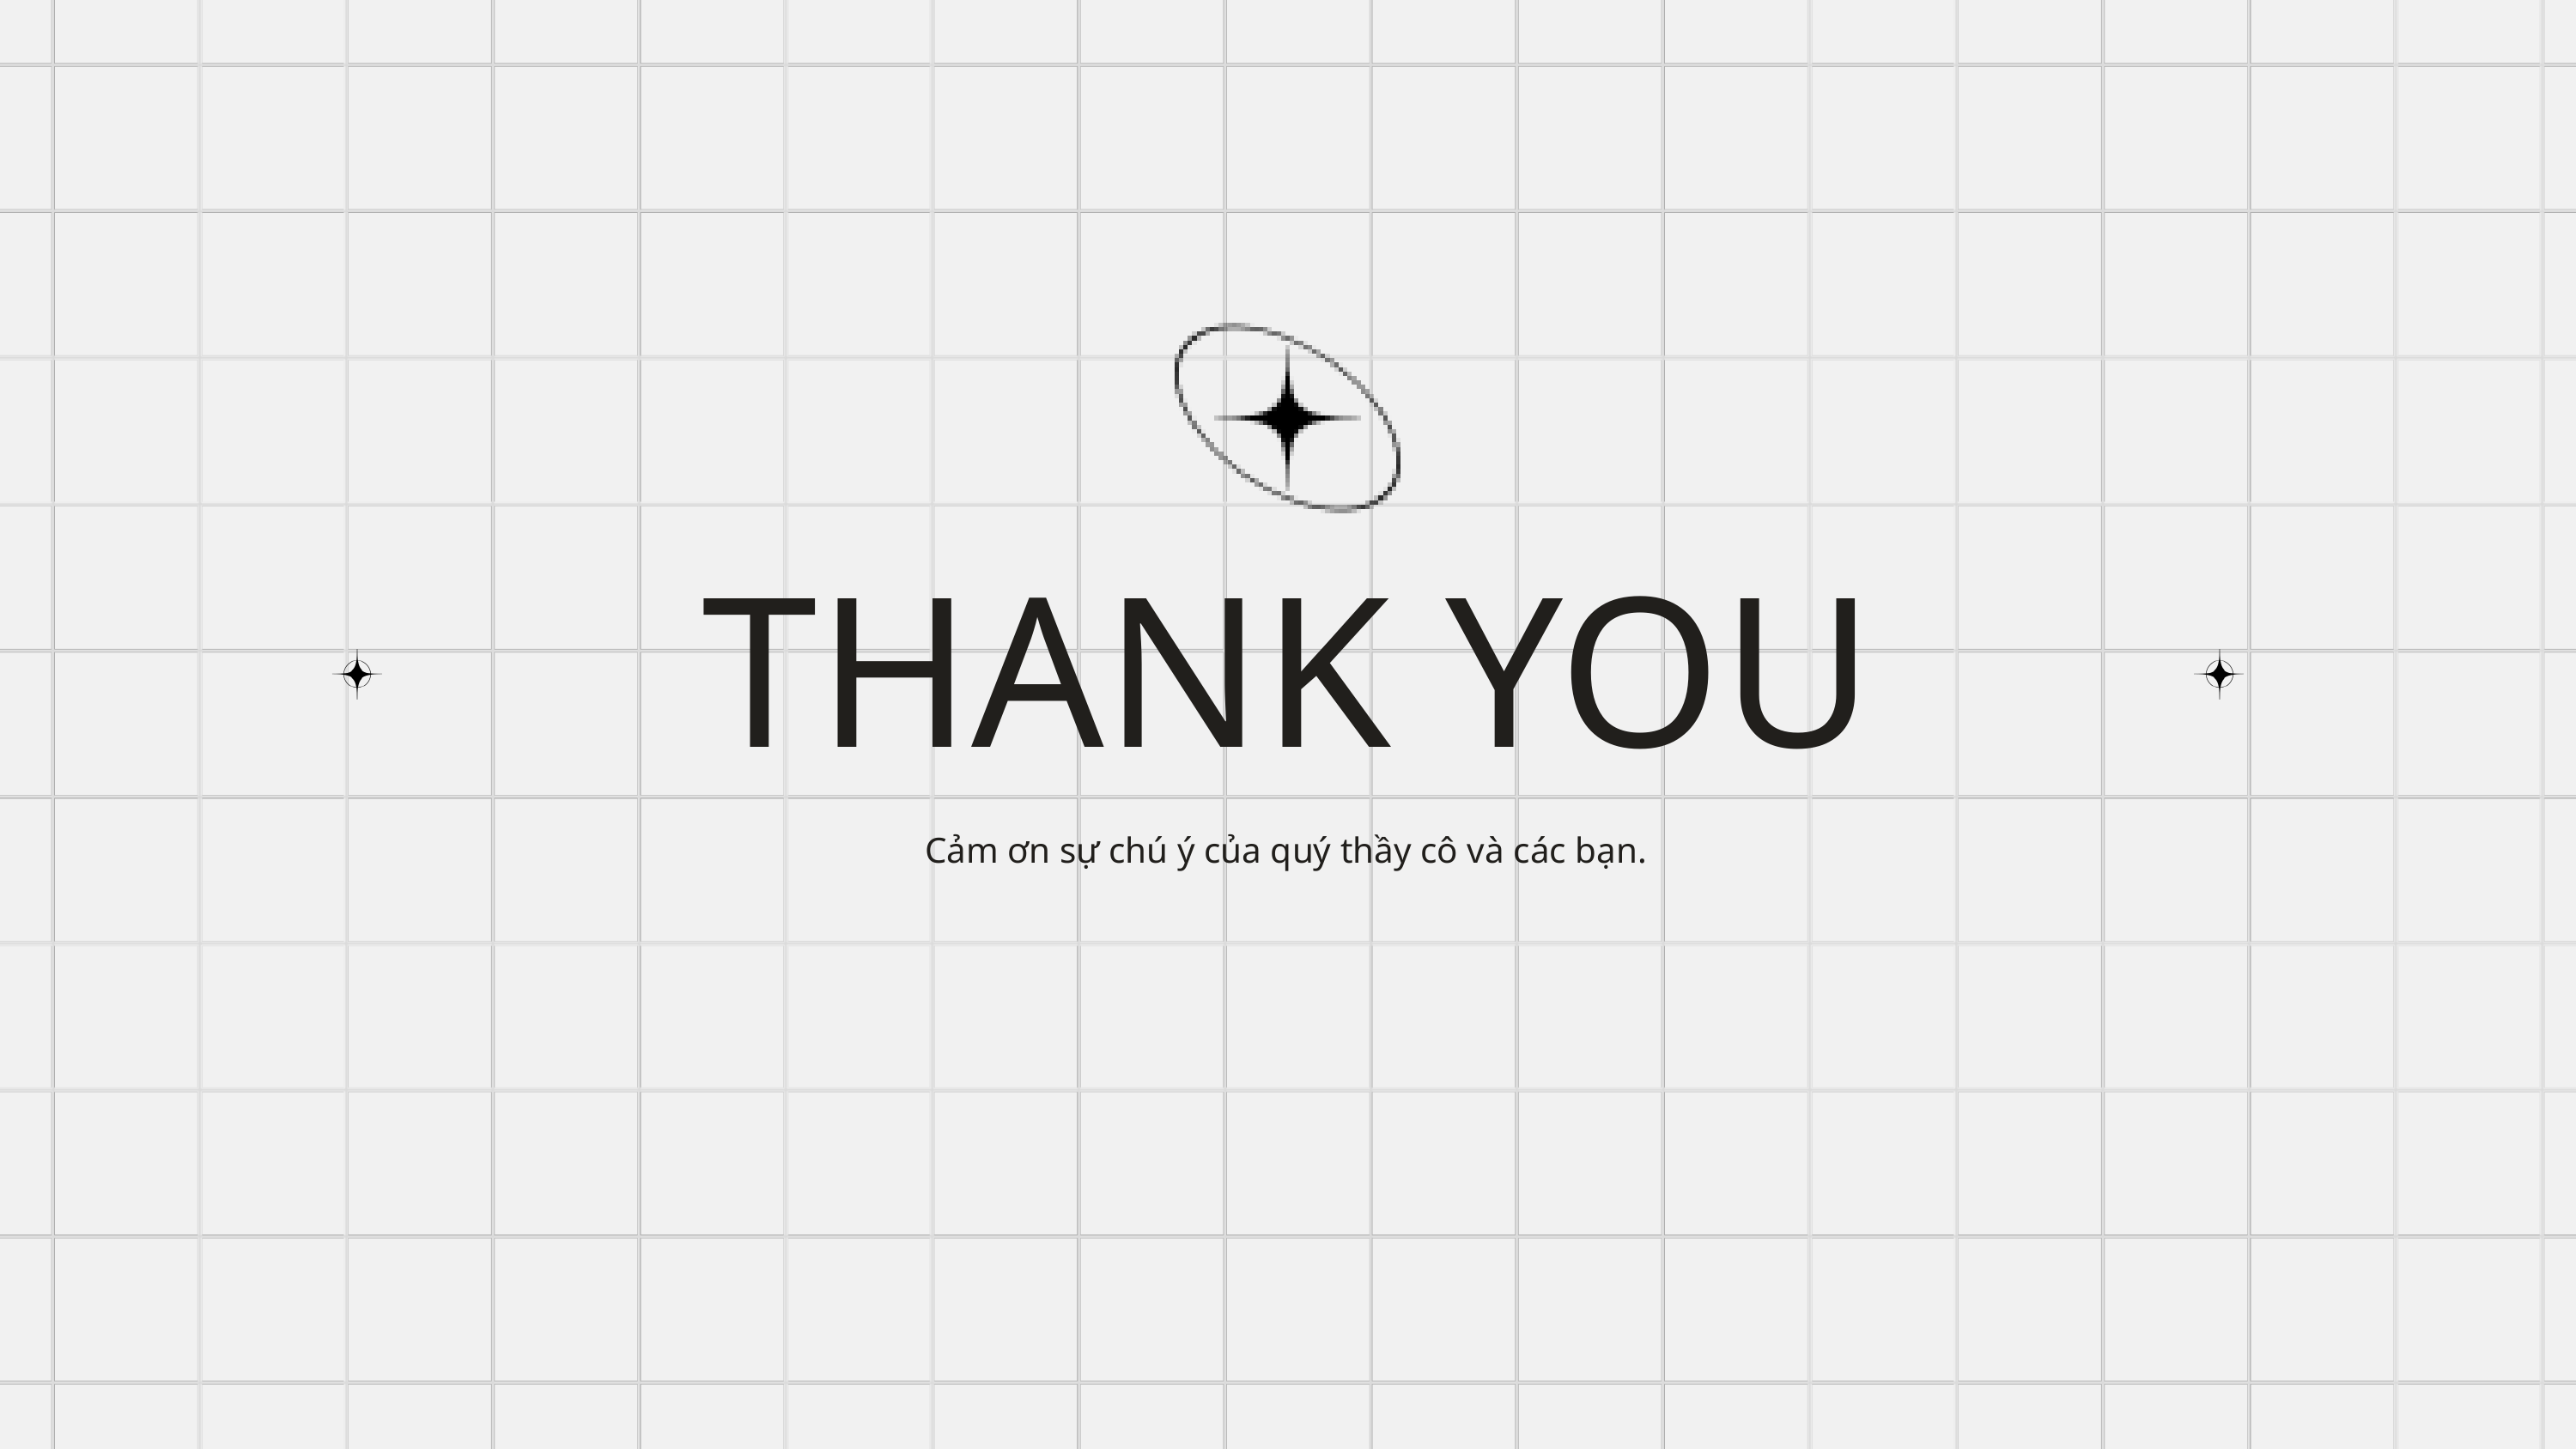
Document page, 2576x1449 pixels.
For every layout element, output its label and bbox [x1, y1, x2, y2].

text_box [0, 0, 2576, 1449]
